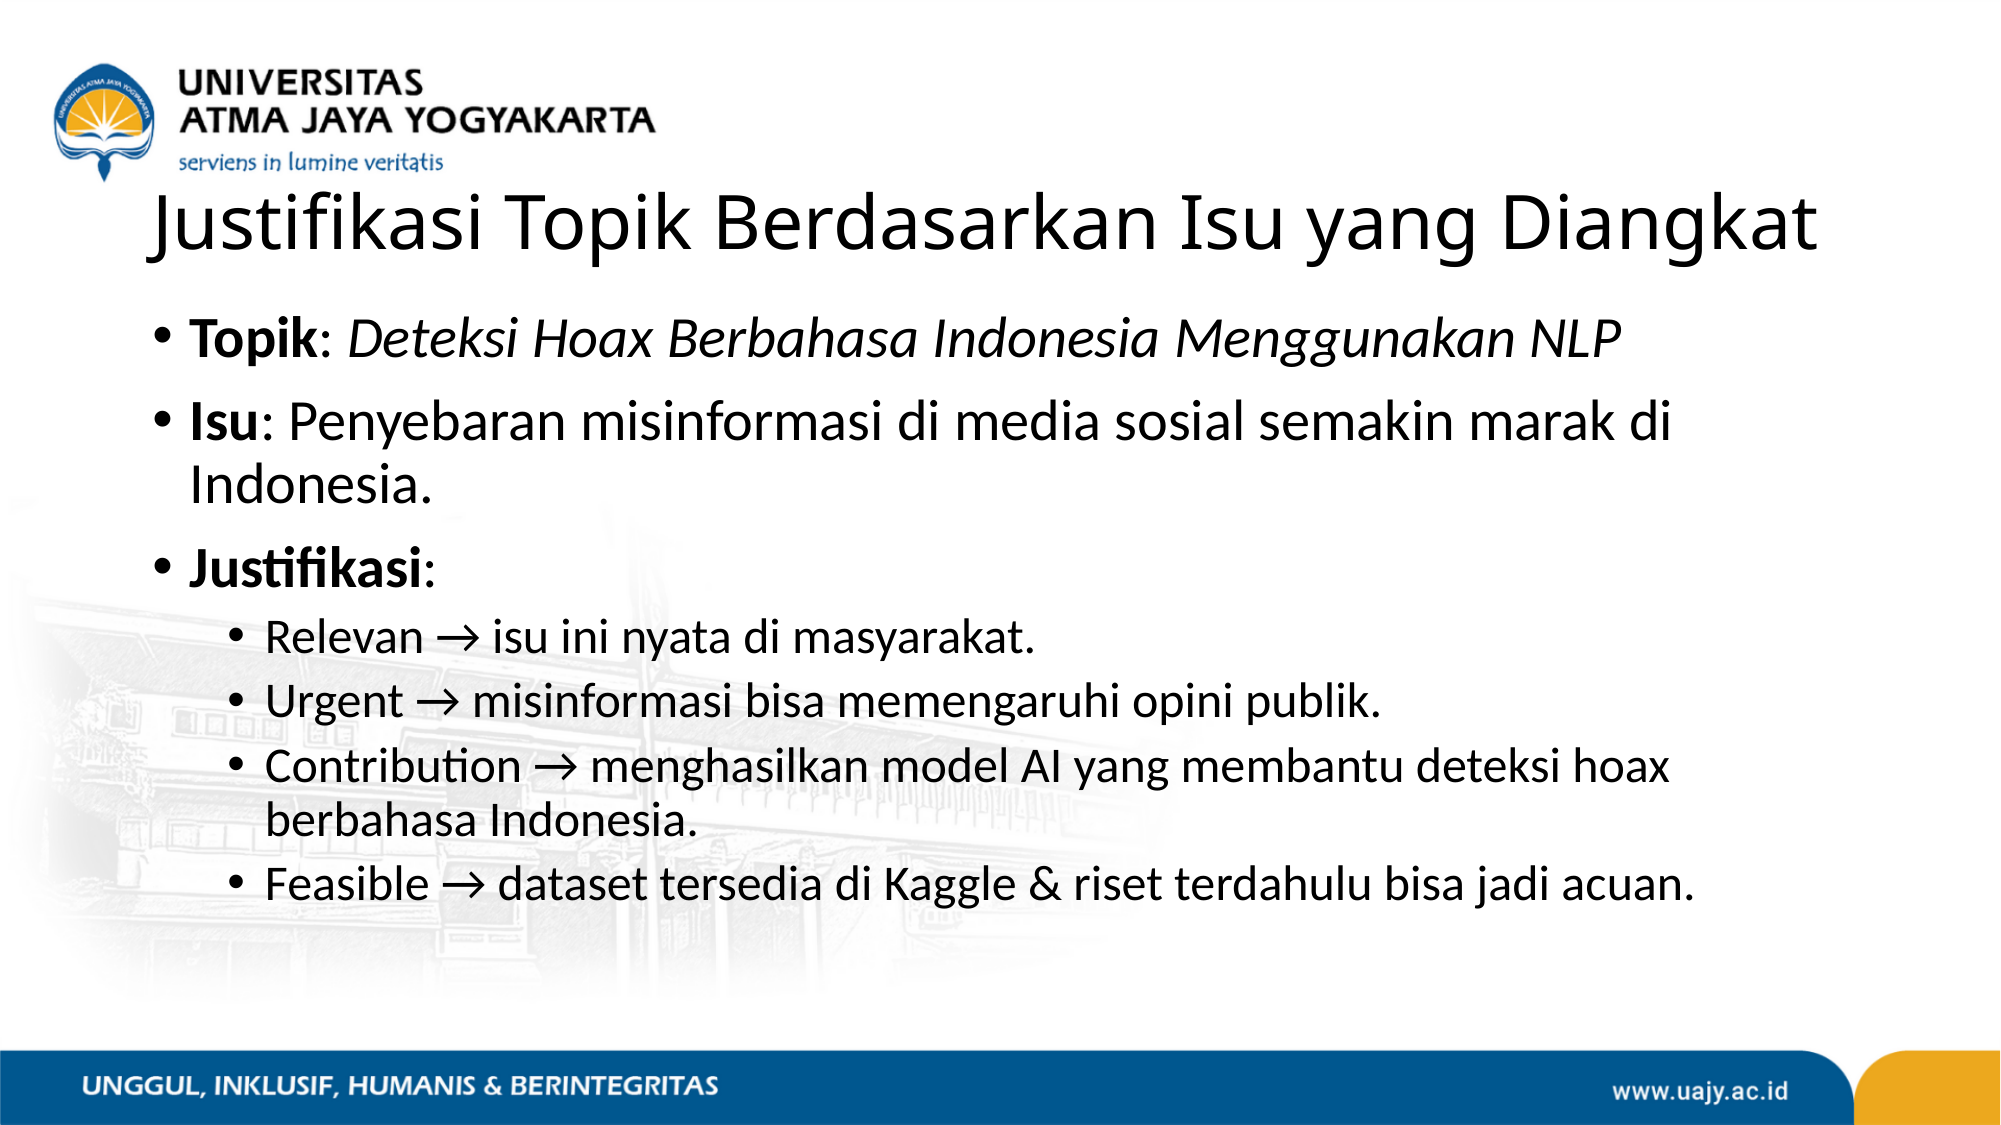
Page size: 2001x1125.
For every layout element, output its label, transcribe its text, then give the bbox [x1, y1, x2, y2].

picture [0, 0, 2001, 1125]
title Justifikasi Topik Berdasarkan Isu yang Diangkat [137, 173, 1863, 278]
list Topik: Deteksi Hoax Berbahasa Indonesia Menggunakan NLP Isu: Penyebaran misinformasi di media sosial semakin marak di Indonesia. Justifikasi: Relevan → isu ini nyata di masyarakat. Urgent → misinformasi bisa memengaruhi opini publik. Contribution → menghasilkan model AI yang membantu deteksi hoax berbahasa Indonesia. Feasible → dataset tersedia di Kaggle & riset terdahulu bisa jadi acuan. [137, 299, 1863, 1014]
